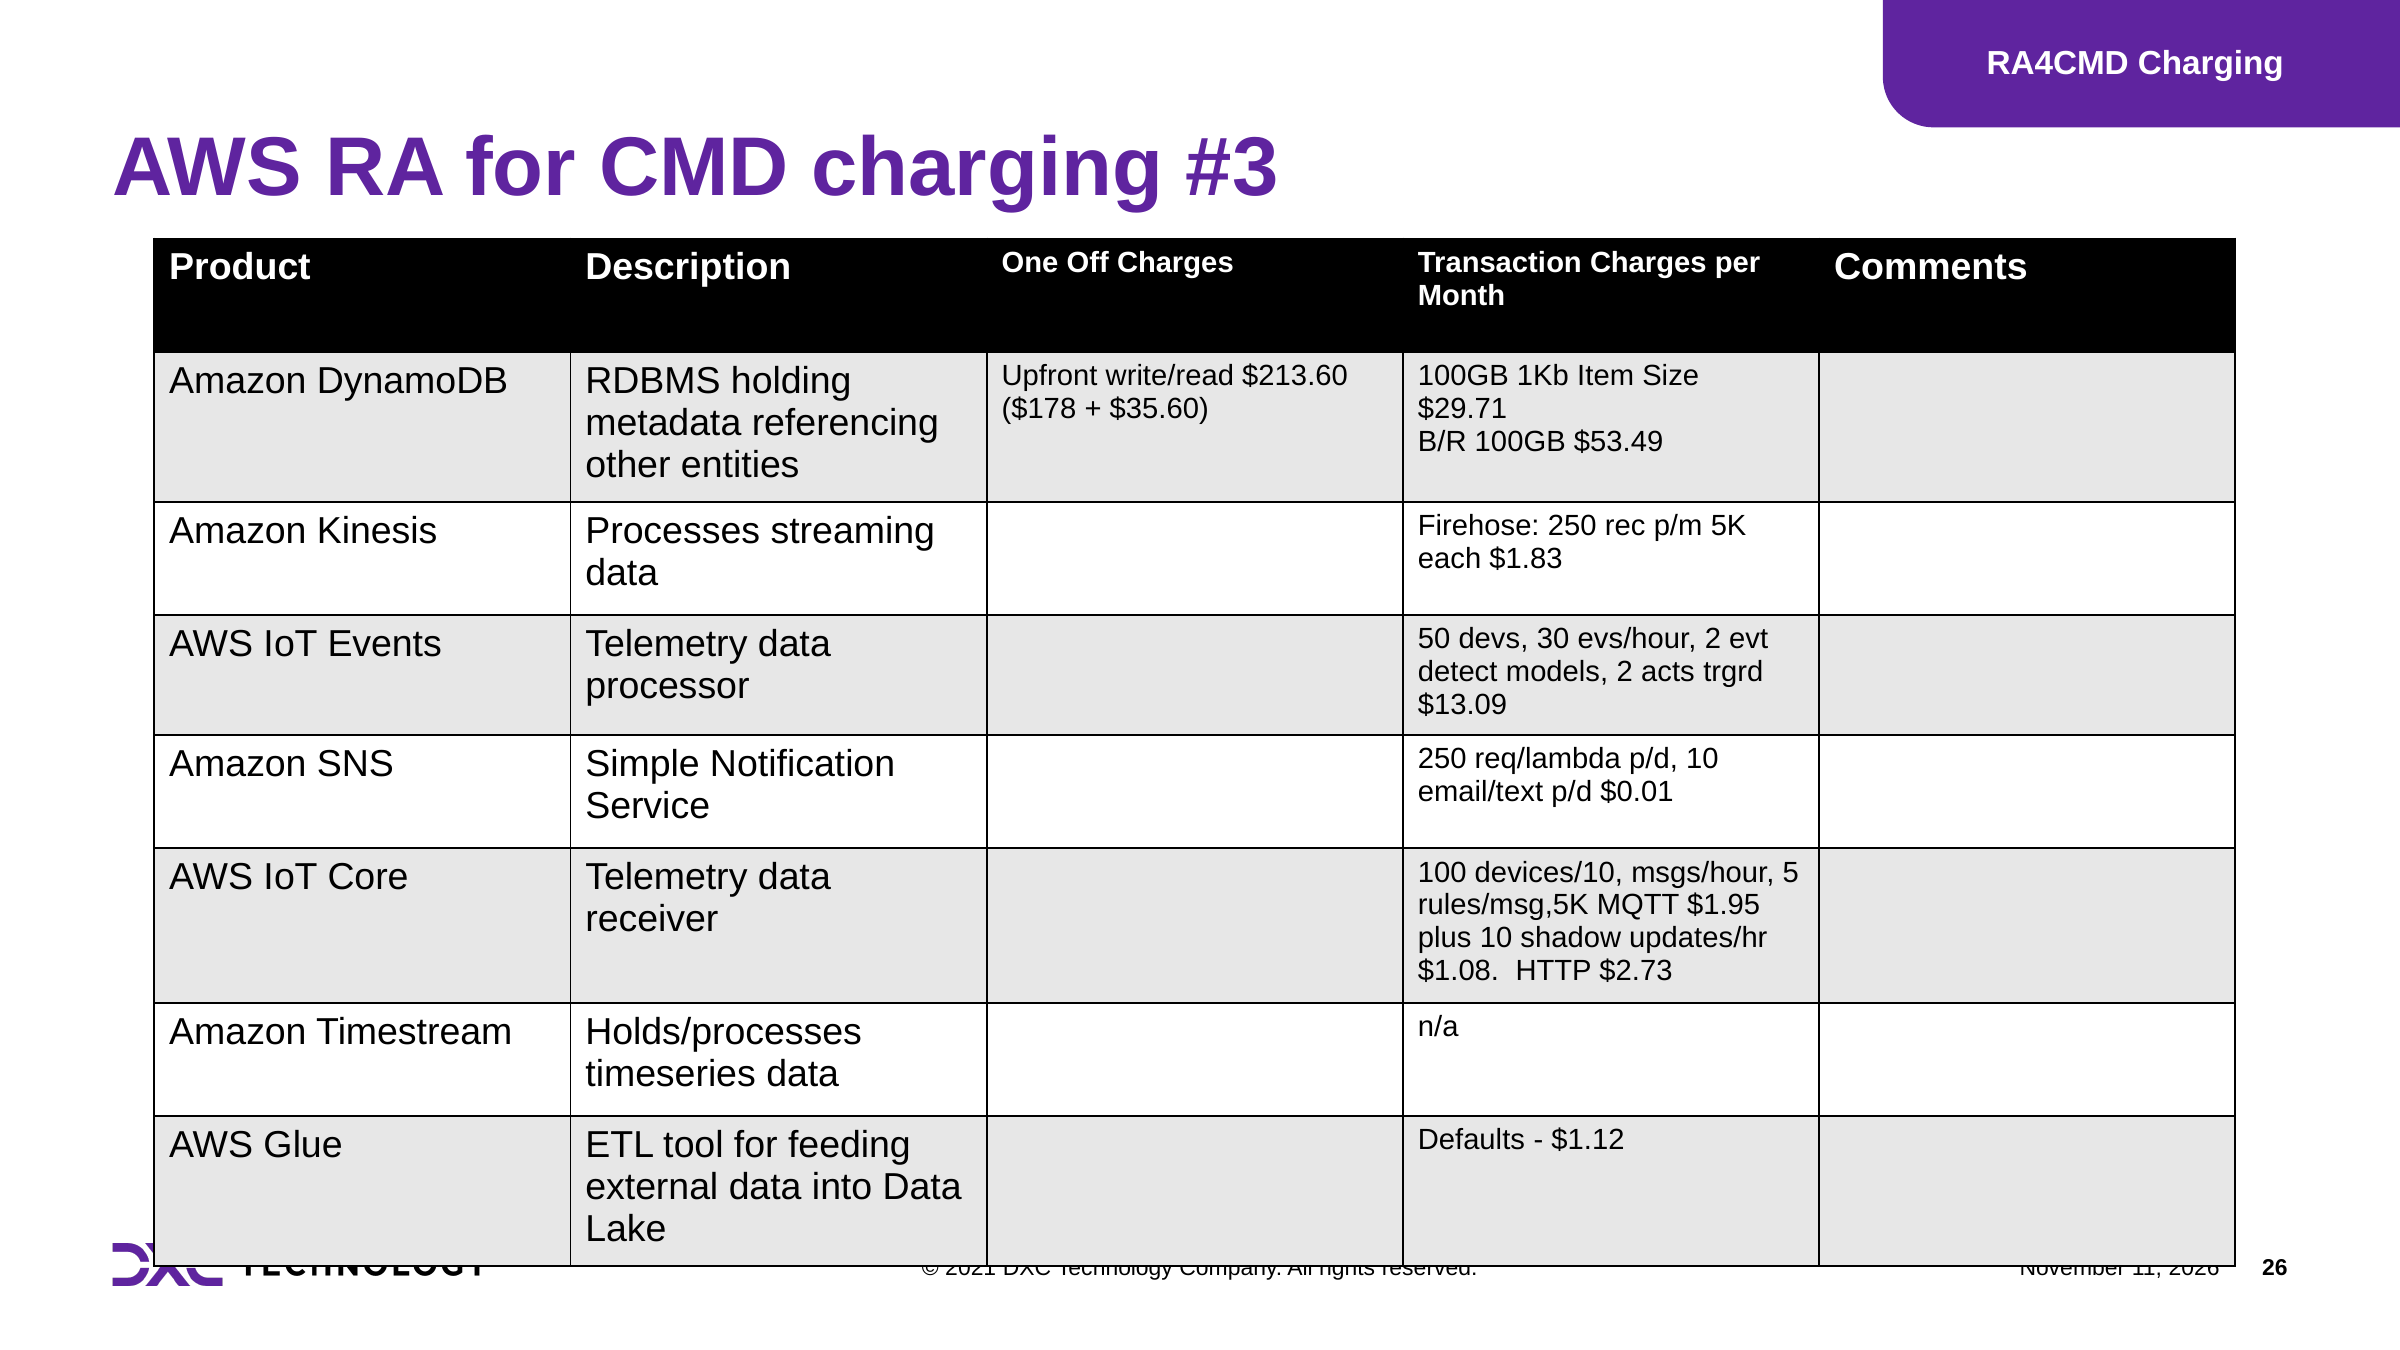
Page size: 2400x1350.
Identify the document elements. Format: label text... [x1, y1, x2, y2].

table_cell [1820, 353, 2234, 501]
table_cell ETL tool for feeding external data into Data Lake [571, 1117, 986, 1265]
table_cell AWS IoT Events [155, 616, 570, 734]
table_cell Amazon Timestream [155, 1004, 570, 1115]
table_cell RDBMS holding metadata referencing other entities [571, 353, 986, 501]
table_cell 50 devs, 30 evs/hour, 2 evt detect models, 2 acts trgrd $13.09 [1404, 616, 1818, 734]
table_cell Processes streaming data [571, 503, 986, 614]
picture [112, 1243, 488, 1286]
table_cell Upfront write/read $213.60 ($178 + $35.60) [988, 353, 1402, 501]
table_cell [1820, 849, 2234, 1002]
table_cell [1820, 1004, 2234, 1115]
table_cell Amazon SNS [155, 736, 570, 847]
table_cell [1820, 616, 2234, 734]
table_cell AWS Glue [155, 1117, 570, 1265]
title AWS RA for CMD charging #3 [112, 127, 2288, 247]
table_cell Simple Notification Service [571, 736, 986, 847]
table_cell Firehose: 250 rec p/m 5K each $1.83 [1404, 503, 1818, 614]
table_cell n/a [1404, 1004, 1818, 1115]
table_cell [988, 849, 1402, 1002]
table_cell Telemetry data receiver [571, 849, 986, 1002]
text_box [1882, 0, 2400, 128]
table_header Description [571, 239, 986, 351]
table_cell [988, 503, 1402, 614]
table_header One Off Charges [988, 239, 1402, 351]
table_cell 100GB 1Kb Item Size $29.71 B/R 100GB $53.49 [1404, 353, 1818, 501]
table_cell Holds/processes timeseries data [571, 1004, 986, 1115]
table_cell AWS IoT Core [155, 849, 570, 1002]
table_cell [988, 1117, 1402, 1265]
table_cell [1820, 503, 2234, 614]
table_cell Amazon Kinesis [155, 503, 570, 614]
table_cell 250 req/lambda p/d, 10 email/text p/d $0.01 [1404, 736, 1818, 847]
table_cell 100 devices/10, msgs/hour, 5 rules/msg,5K MQTT $1.95 plus 10 shadow updates/hr $1.08. HTTP $2.73 [1404, 849, 1818, 1002]
table_header Product [155, 239, 570, 351]
table_cell Defaults - $1.12 [1404, 1117, 1818, 1265]
table_cell [1820, 736, 2234, 847]
text_box RA4CMD Charging [1921, 45, 2349, 82]
table_cell Amazon DynamoDB [155, 353, 570, 501]
table_header Comments [1820, 239, 2234, 351]
table_cell Telemetry data processor [571, 616, 986, 734]
table_cell [988, 1004, 1402, 1115]
table_cell [988, 616, 1402, 734]
table_cell [1820, 1117, 2234, 1265]
table_cell [988, 736, 1402, 847]
table_header Transaction Charges per Month [1404, 239, 1818, 351]
